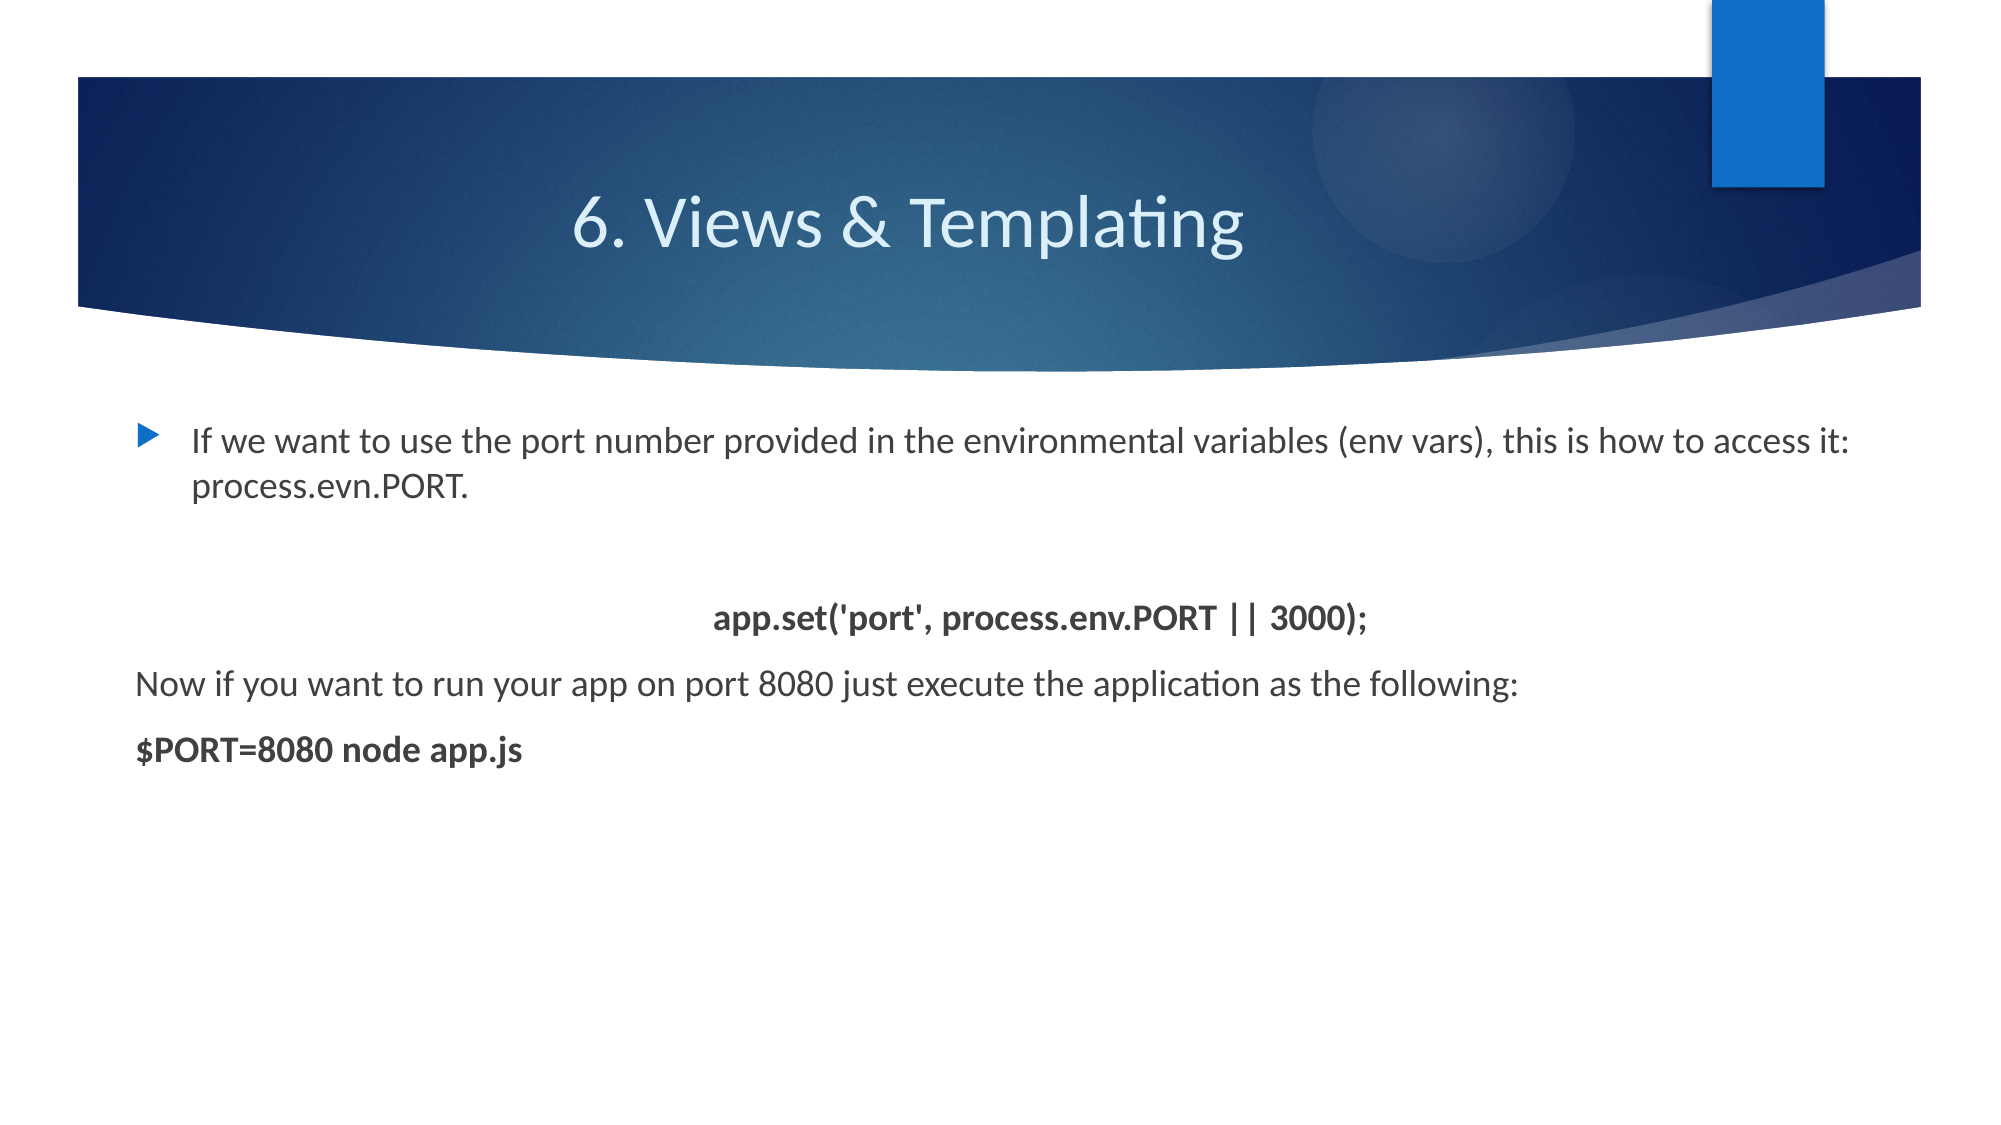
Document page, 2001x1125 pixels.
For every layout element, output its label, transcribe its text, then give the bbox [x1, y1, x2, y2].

title 6. Views & Templating [189, 159, 1627, 276]
list If we want to use the port number provided in the environmental variables (env vars), this is how to access it: process.evn.PORT. app.set('port', process.env.PORT || 3000); Now if you want to run your app on port 8080 just execute the application as the following: $PORT=8080 node app.js [120, 408, 1961, 1107]
